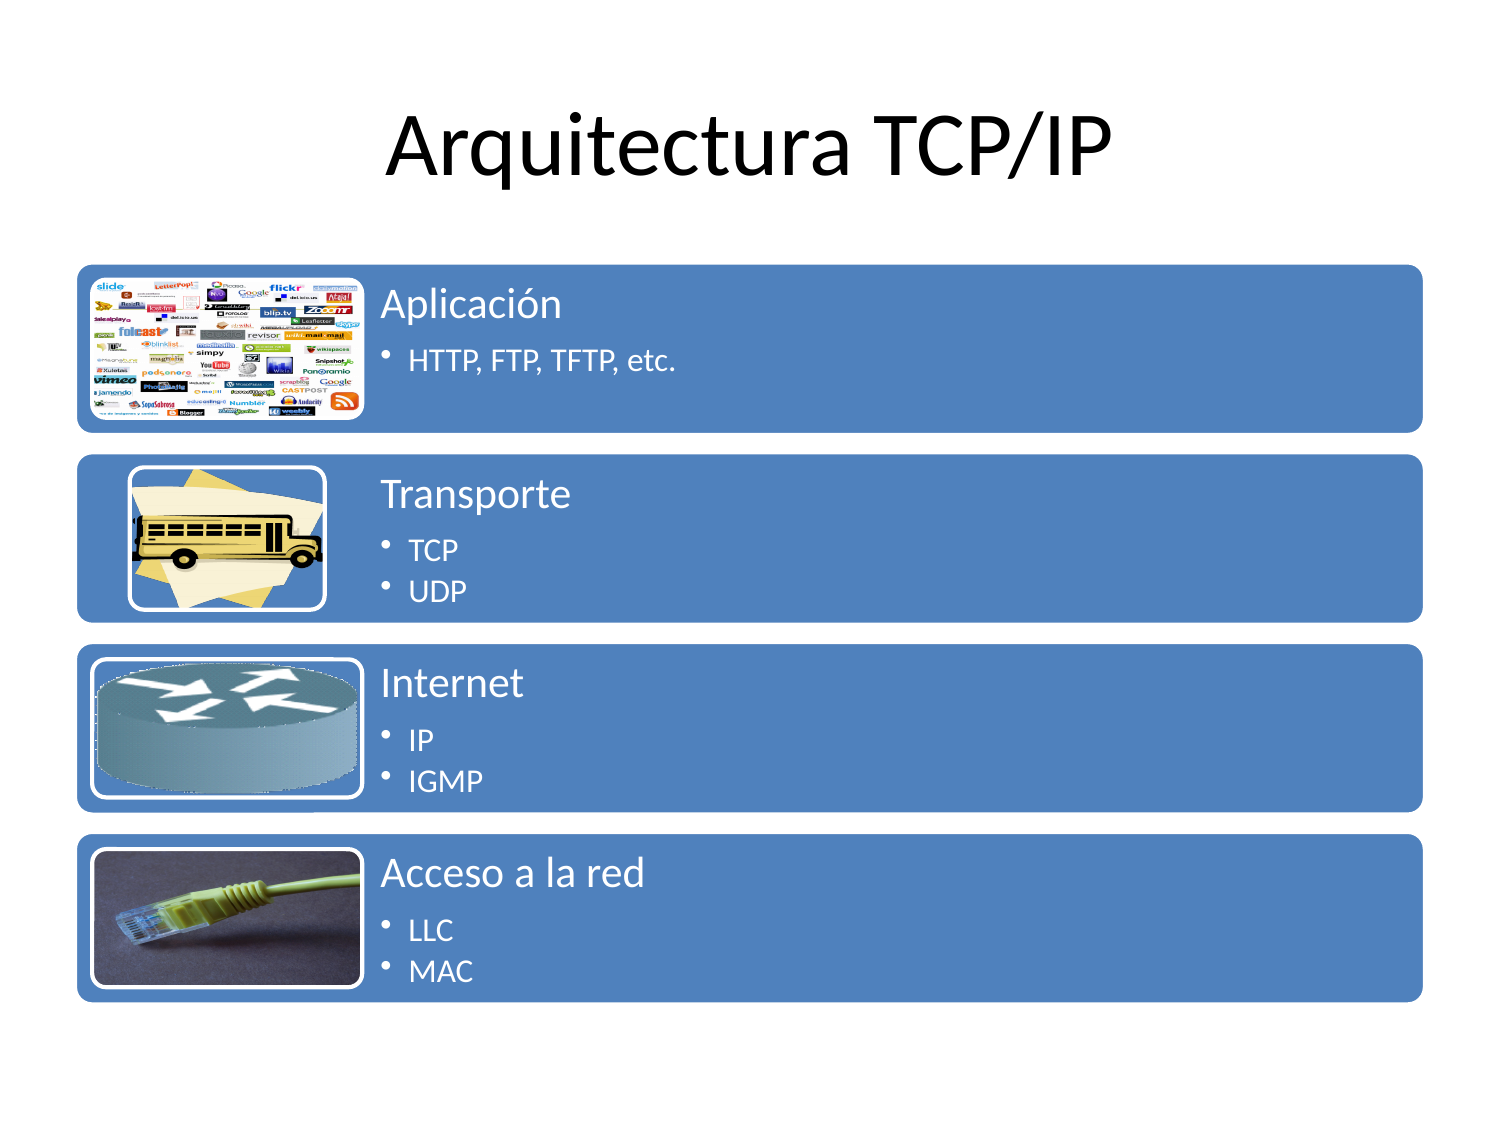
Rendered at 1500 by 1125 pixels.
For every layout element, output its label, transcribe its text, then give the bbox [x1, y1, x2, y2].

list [74, 262, 1426, 1006]
title Arquitectura TCP/IP [75, 45, 1425, 233]
